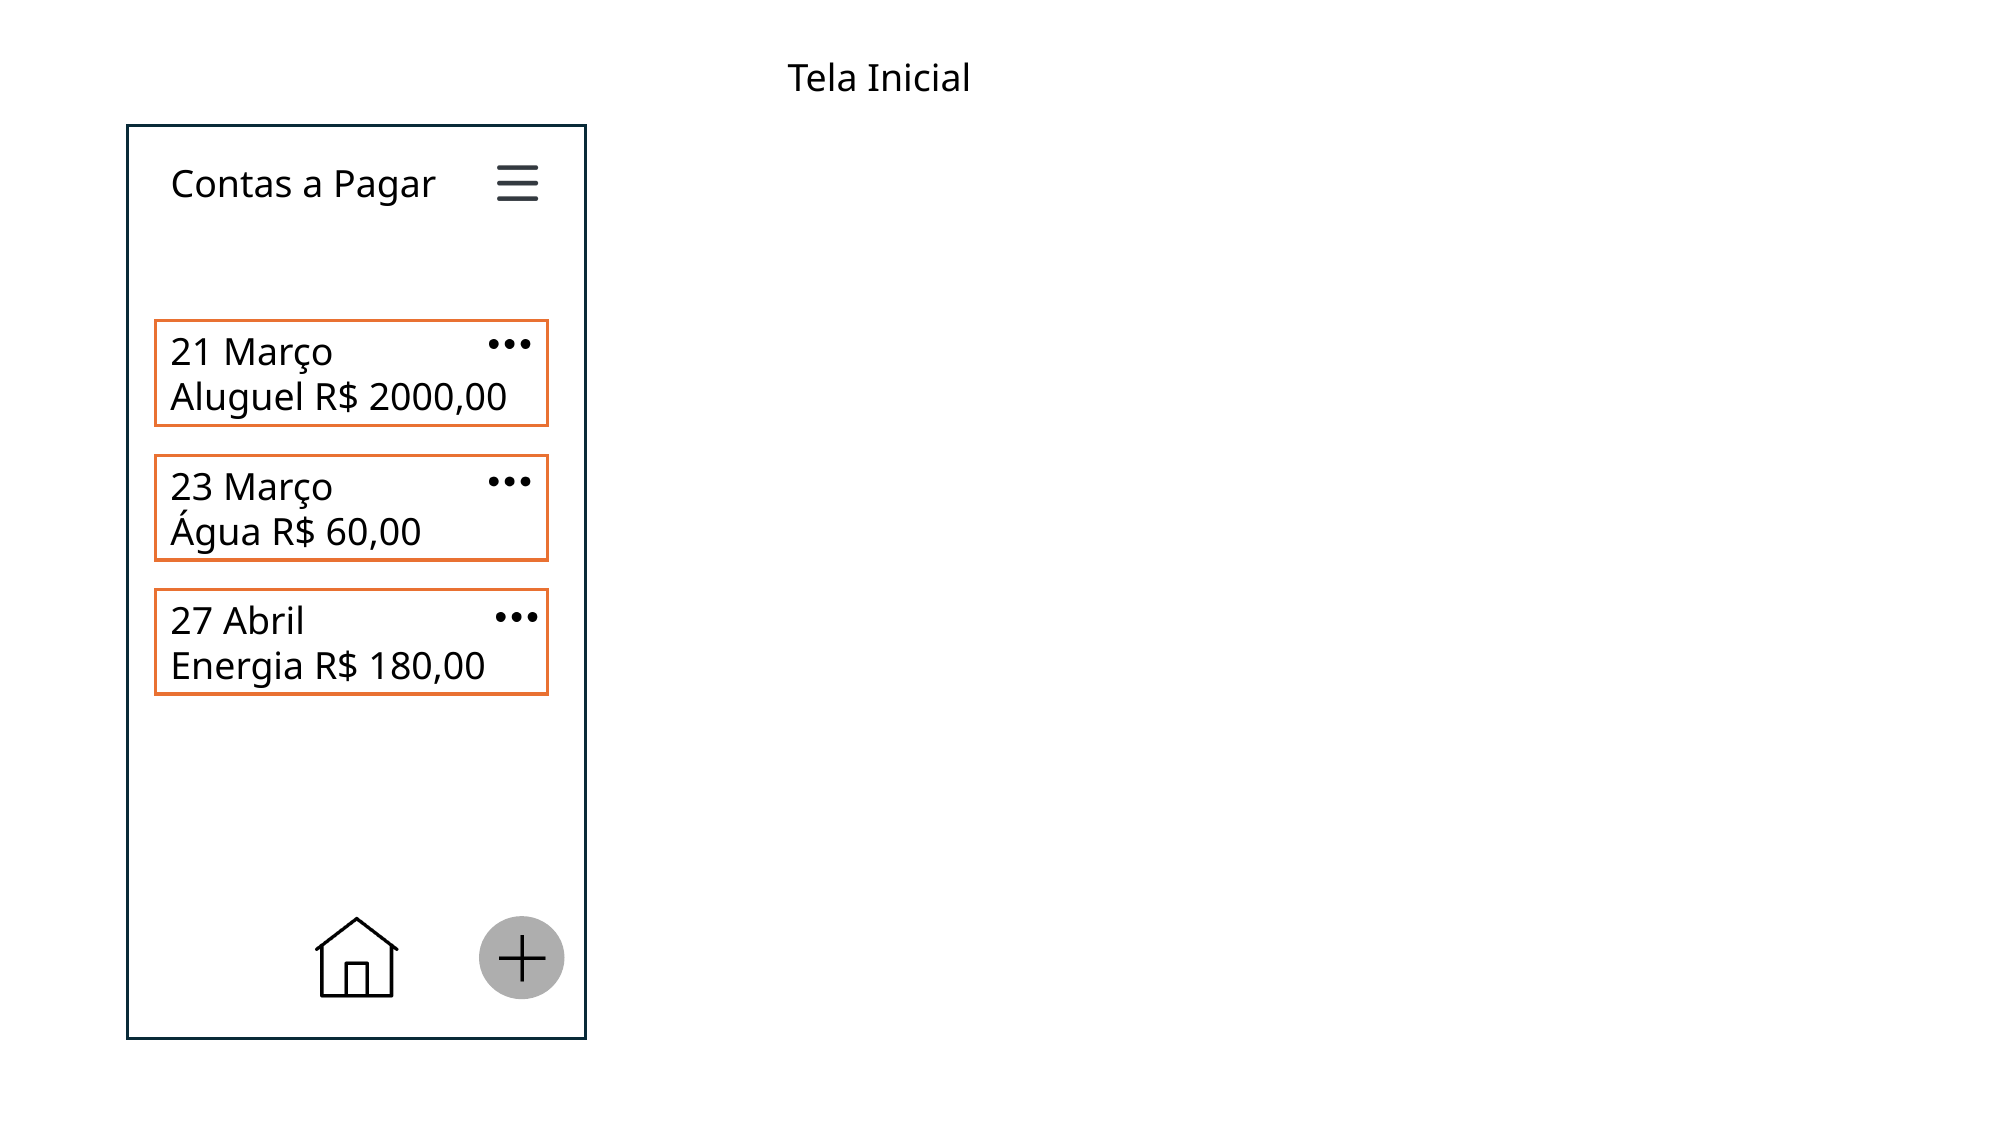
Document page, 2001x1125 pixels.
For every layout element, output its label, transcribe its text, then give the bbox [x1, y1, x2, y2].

picture [478, 314, 540, 376]
picture [478, 451, 540, 514]
picture [478, 914, 565, 1002]
text_box Tela Inicial [772, 46, 987, 107]
picture [485, 587, 548, 649]
picture [486, 152, 548, 214]
text_box [126, 124, 587, 1040]
text_box 21 Março Aluguel R$ 2000,00 [154, 319, 549, 427]
picture [313, 912, 400, 1000]
text_box 23 Março Água R$ 60,00 [154, 454, 549, 562]
text_box 27 Abril Energia R$ 180,00 [154, 588, 549, 696]
